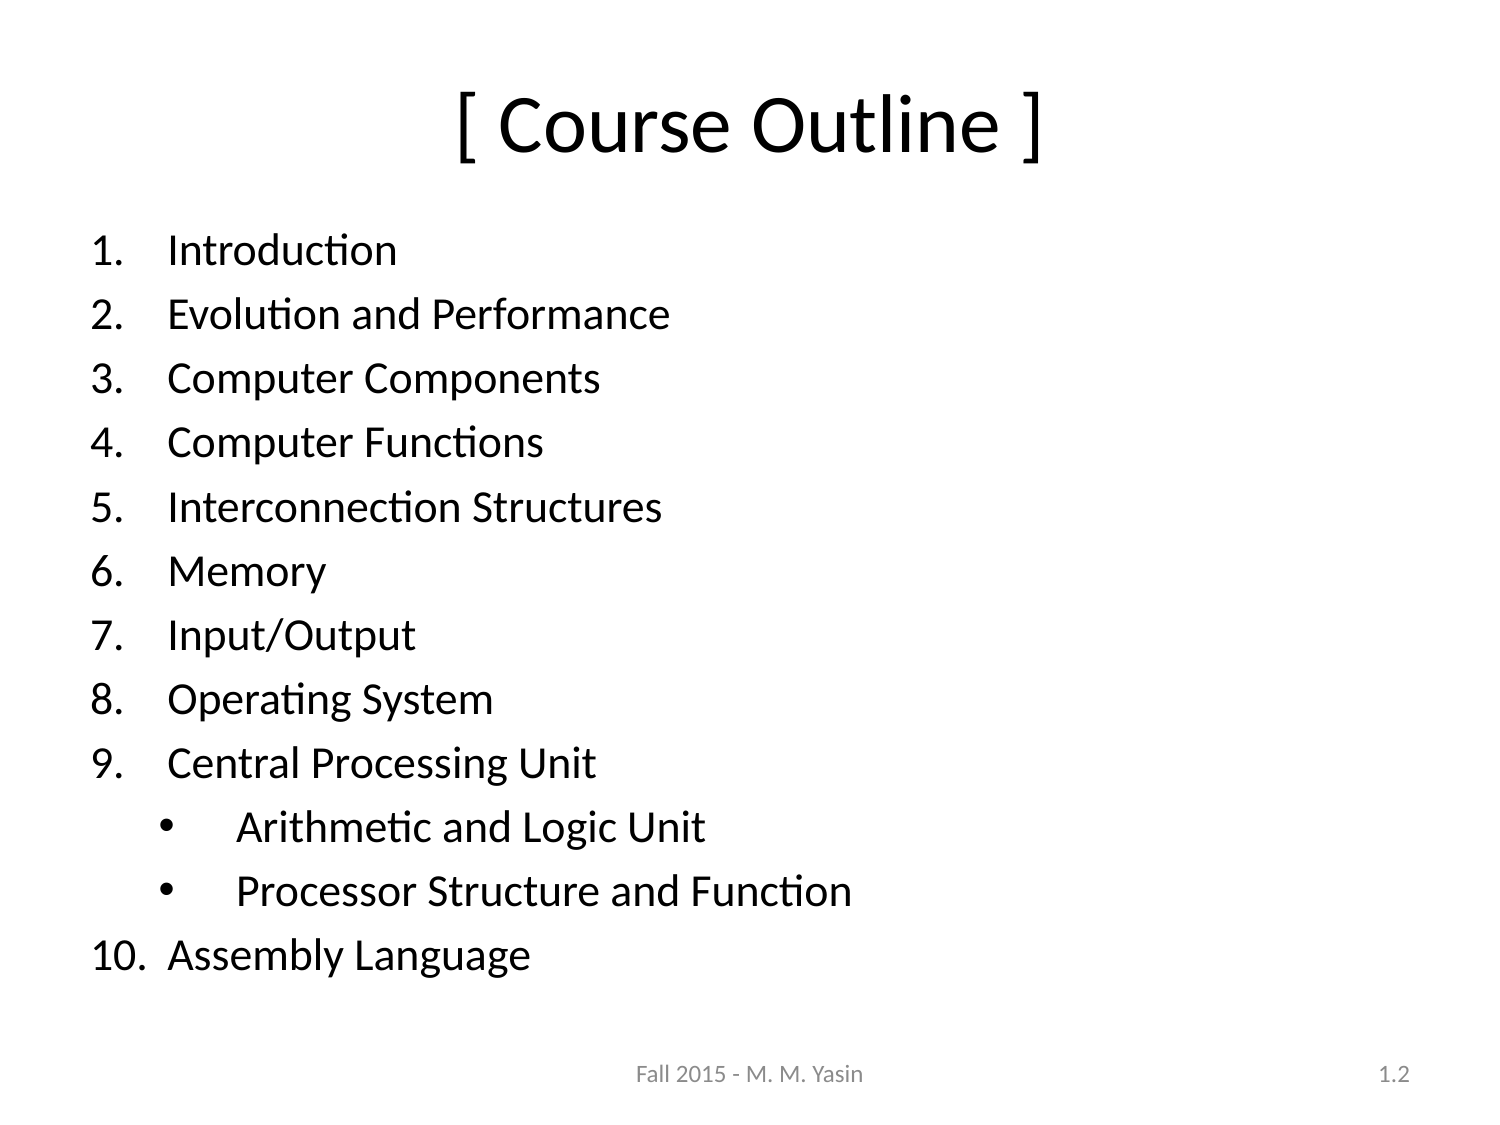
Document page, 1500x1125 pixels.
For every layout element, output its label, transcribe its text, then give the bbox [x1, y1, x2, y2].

slide_number 1.2 [1074, 1042, 1425, 1103]
title [ Course Outline ] [75, 24, 1425, 212]
footer Fall 2015 - M. M. Yasin [512, 1042, 988, 1103]
list Introduction Evolution and Performance Computer Components Computer Functions Interconnection Structures Memory Input/Output Operating System Central Processing Unit Arithmetic and Logic Unit Processor Structure and Function Assembly Language [75, 212, 1425, 988]
